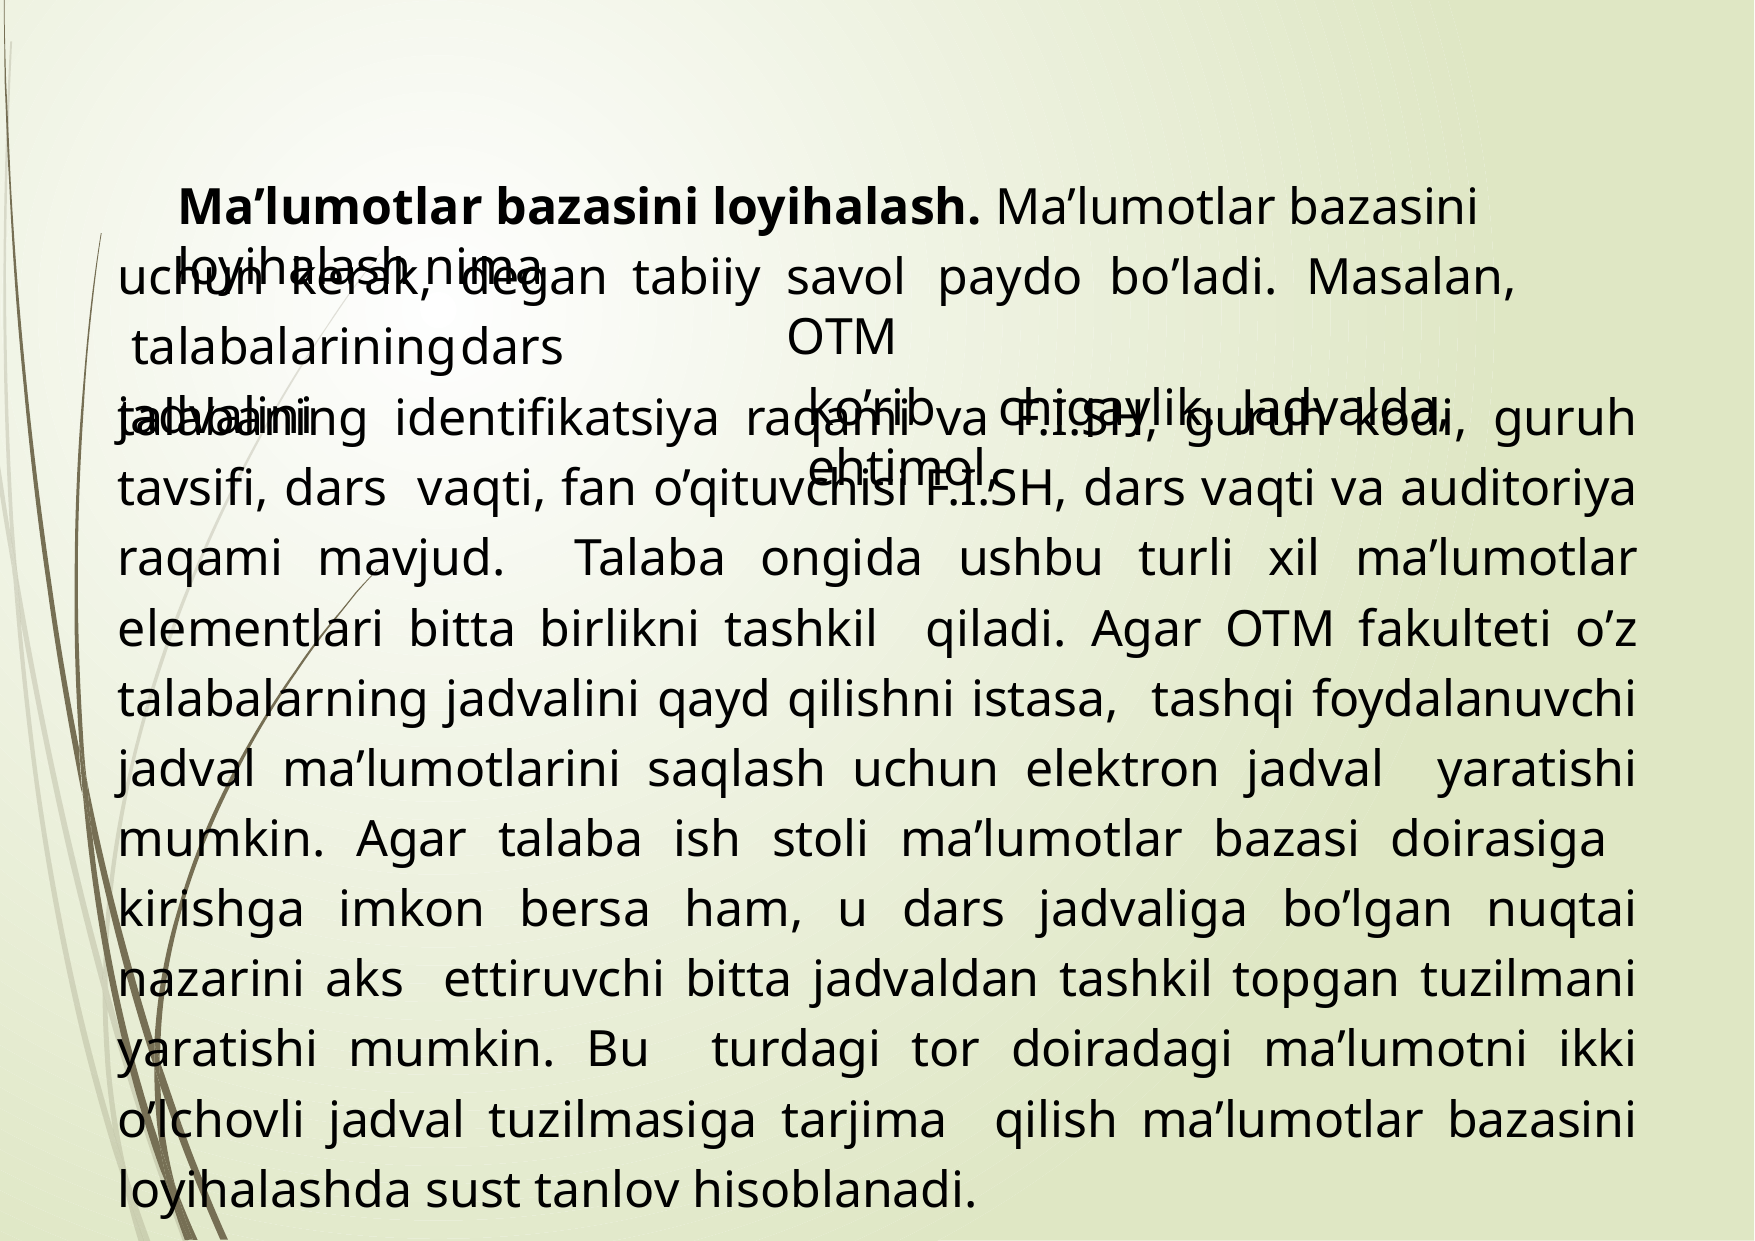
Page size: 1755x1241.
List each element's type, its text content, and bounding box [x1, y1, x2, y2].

text_box talabaning identifikatsiya raqami va F.I.SH, guruh kodi, guruh tavsifi, dars vaqti, fan o’qituvchisi F.I.SH, dars vaqti va auditoriya raqami mavjud. Talaba ongida ushbu turli xil ma’lumotlar elementlari bitta birlikni tashkil qiladi. Agar OTM fakulteti o’z talabalarning jadvalini qayd qilishni istasa, tashqi foydalanuvchi jadval ma’lumotlarini saqlash uchun elektron jadval yaratishi mumkin. Agar talaba ish stoli ma’lumotlar bazasi doirasiga kirishga imkon bersa ham, u dars jadvaliga bo’lgan nuqtai nazarini aks ettiruvchi bitta jadvaldan tashkil topgan tuzilmani yaratishi mumkin. Bu turdagi tor doiradagi ma’lumotni ikki o’lchovli jadval tuzilmasiga tarjima qilish ma’lumotlar bazasini loyihalashda sust tanlov hisoblanadi. [115, 373, 1639, 1218]
text_box savol paydo bo’ladi. Masalan, OTM ko’rib chiqaylik. Jadvalda, ehtimol, [784, 232, 1639, 373]
text_box Ma’lumotlar bazasini loyihalash. Ma’lumotlar bazasini loyihalash nima [174, 172, 1638, 295]
text_box uchun kerak, degan tabiiy talabalarining dars jadvalini [115, 233, 764, 373]
